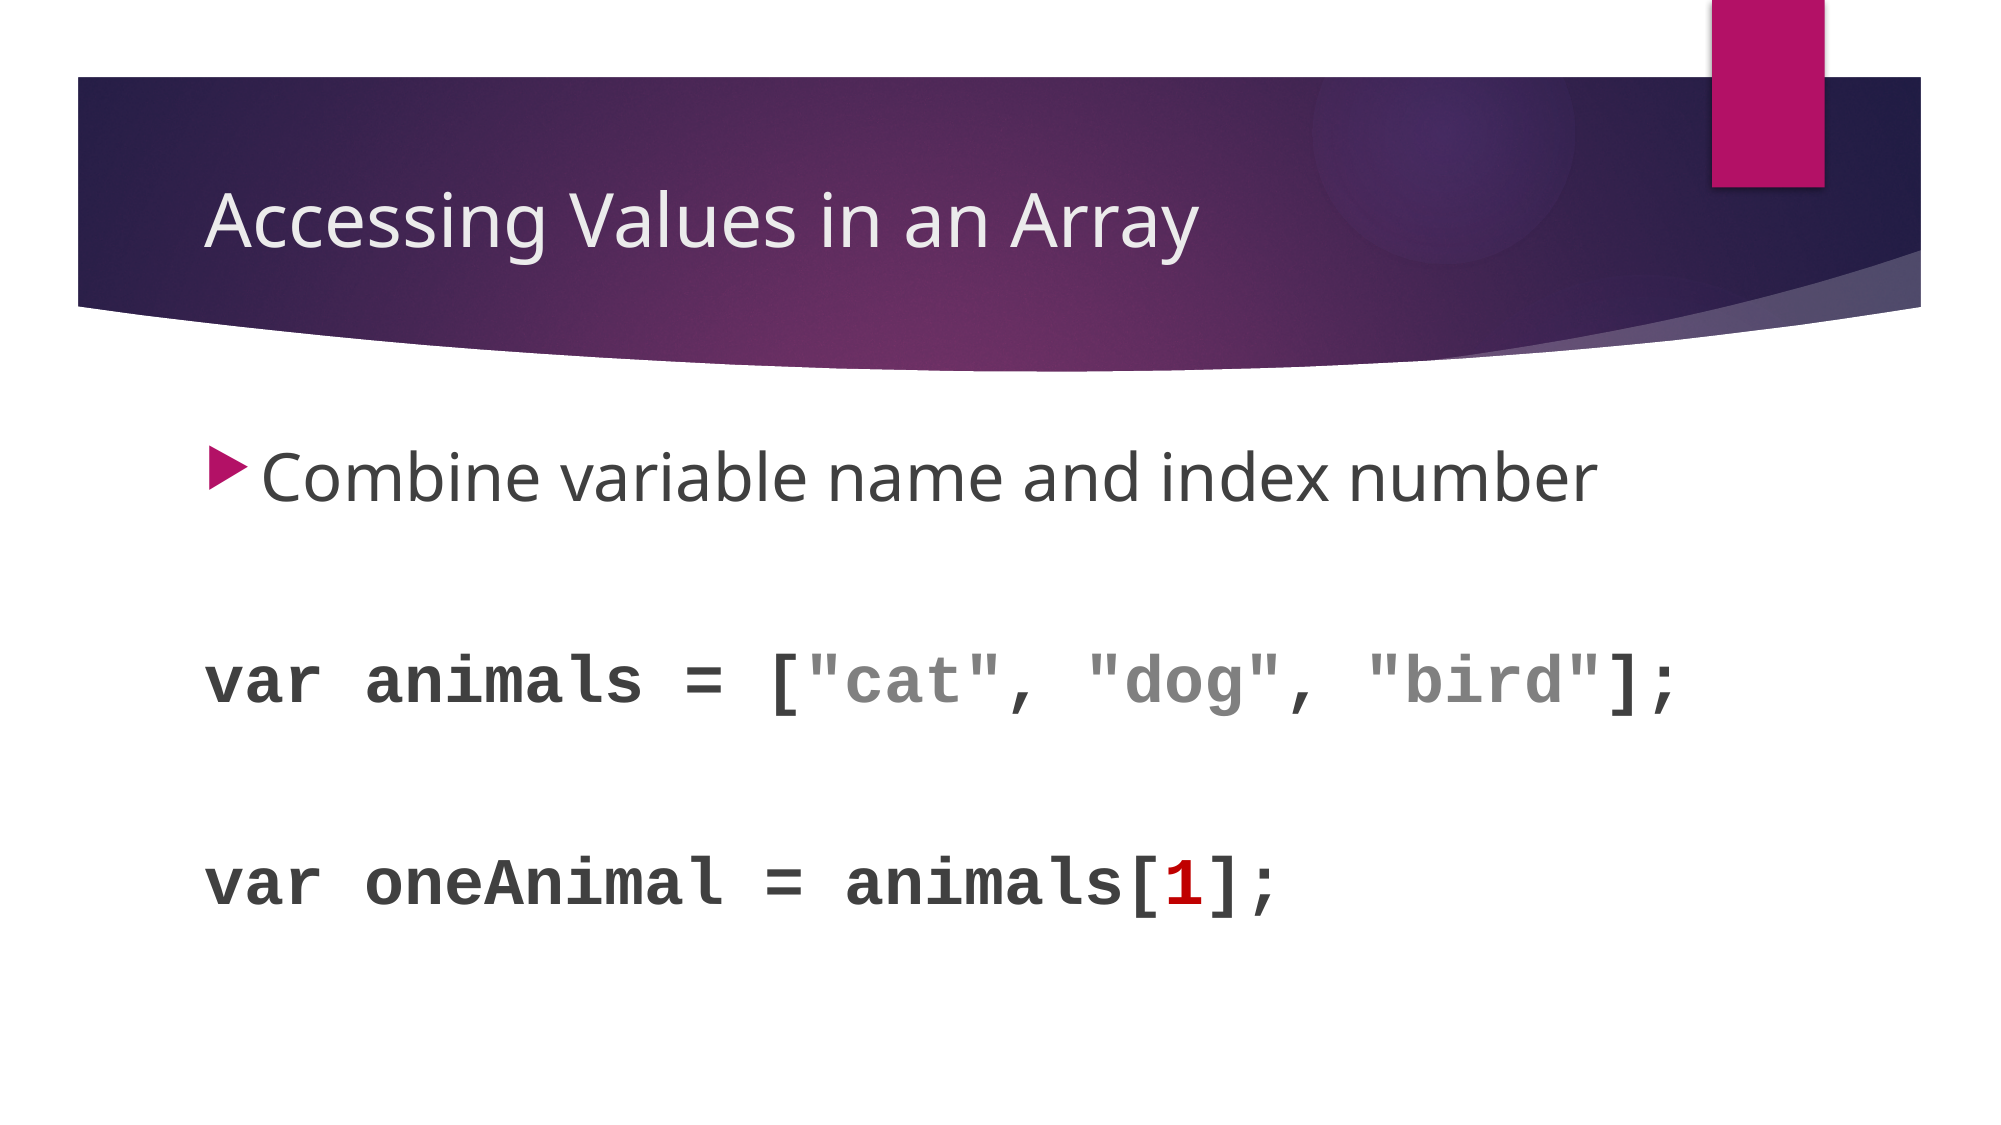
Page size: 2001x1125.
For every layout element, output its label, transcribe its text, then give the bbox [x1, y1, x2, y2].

list Combine variable name and index number var animals = ["cat", "dog", "bird"]; var oneAnimal = animals[1]; [189, 427, 1899, 988]
title Accessing Values in an Array [189, 159, 1627, 276]
